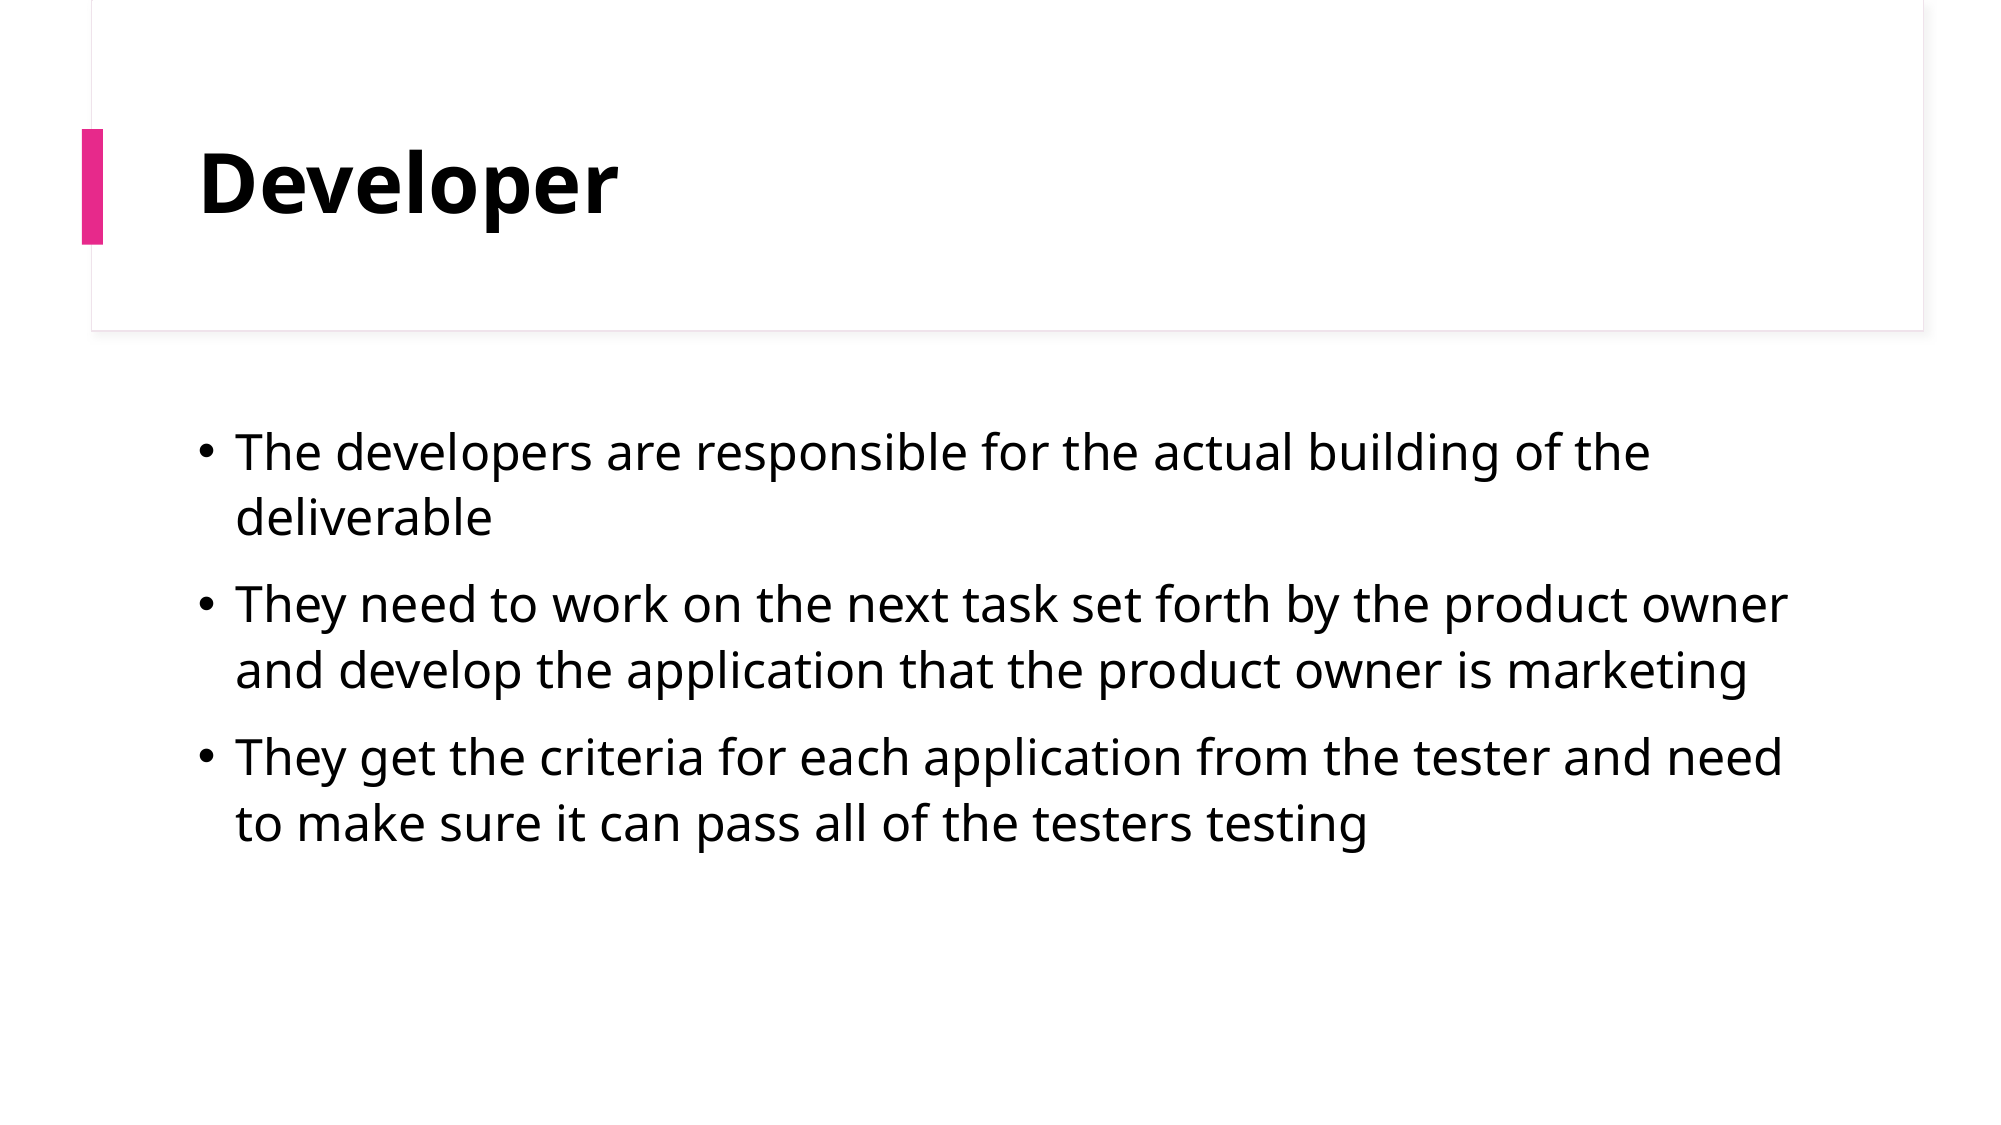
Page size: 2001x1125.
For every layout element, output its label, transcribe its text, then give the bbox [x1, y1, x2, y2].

list The developers are responsible for the actual building of the deliverable They need to work on the next task set forth by the product owner and develop the application that the product owner is marketing They get the criteria for each application from the tester and need to make sure it can pass all of the testers testing [183, 406, 1851, 1013]
title Developer [183, 90, 1851, 284]
